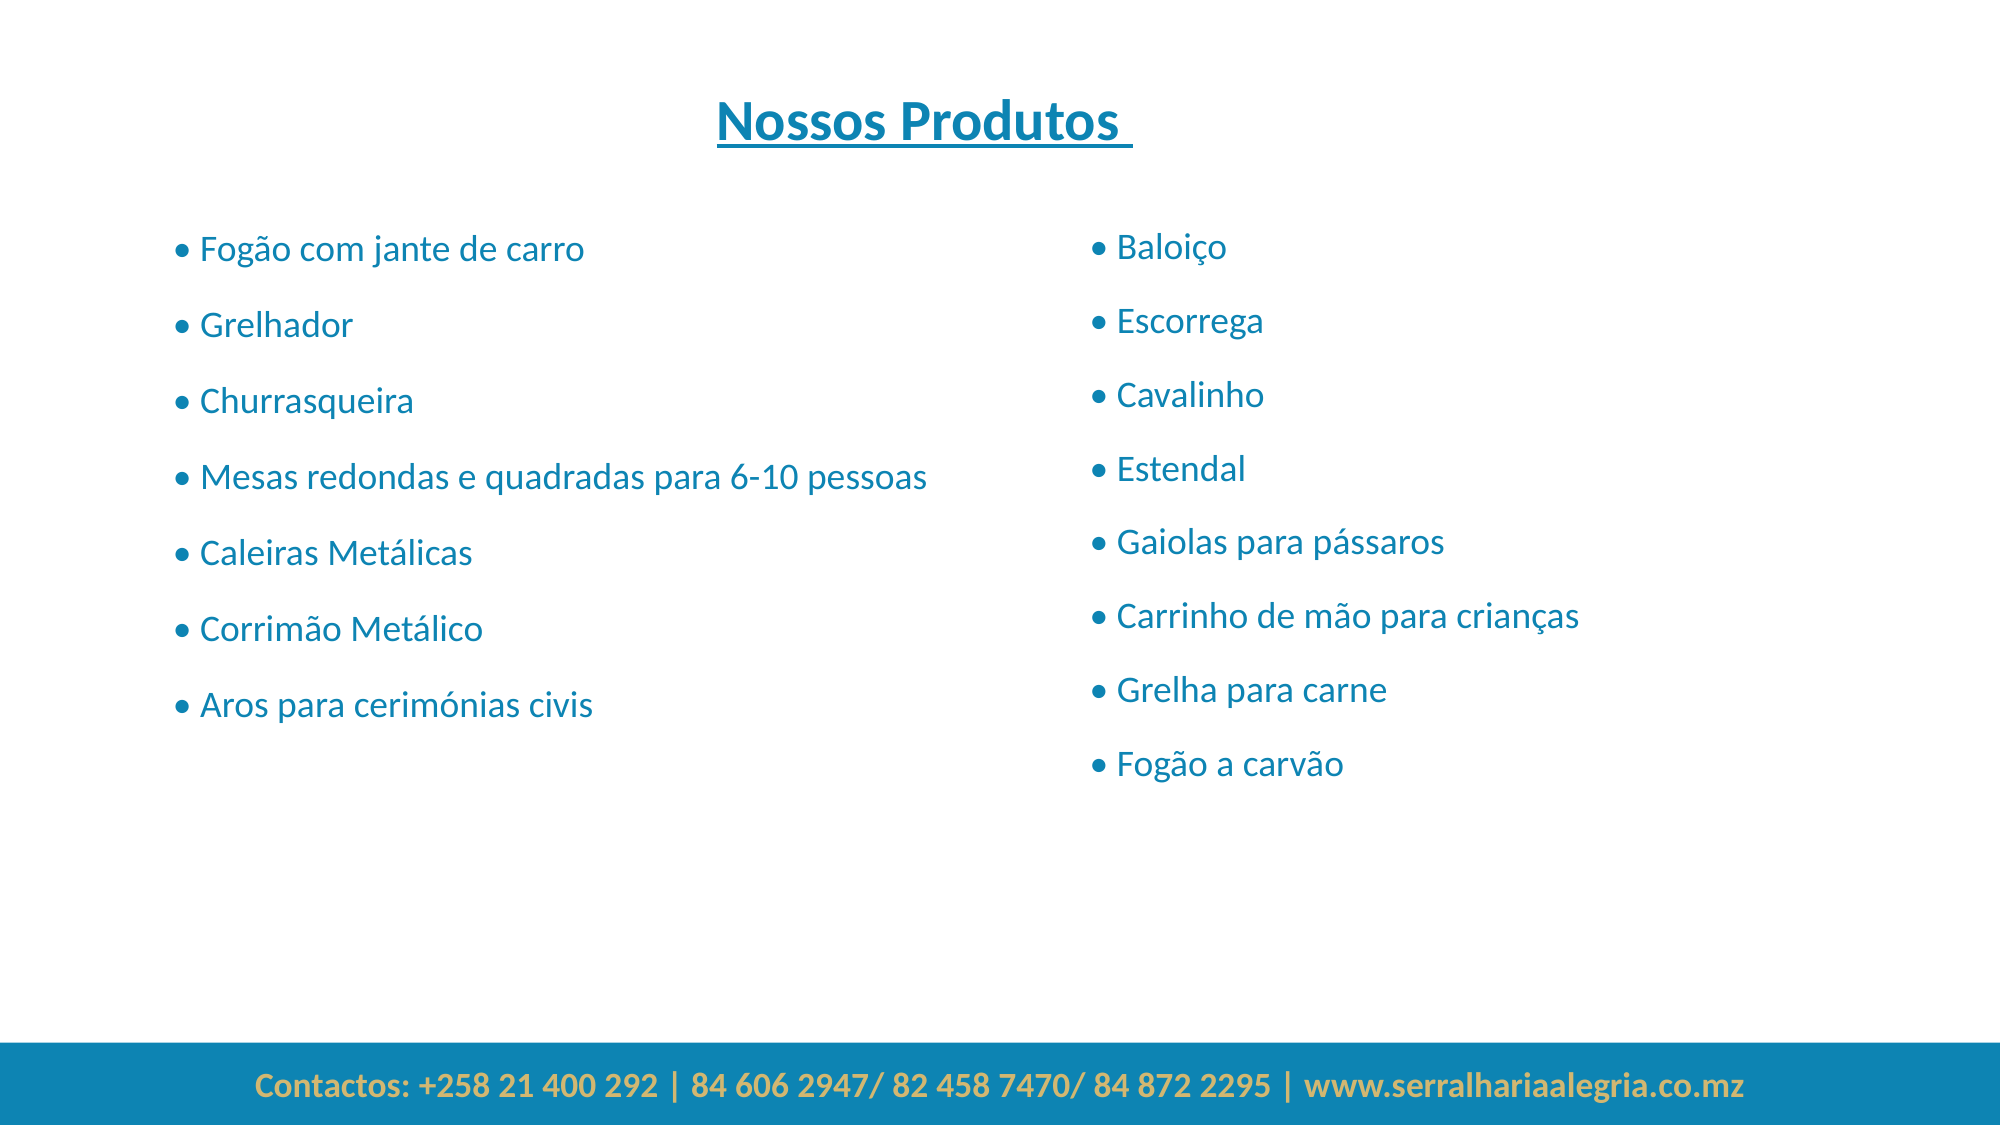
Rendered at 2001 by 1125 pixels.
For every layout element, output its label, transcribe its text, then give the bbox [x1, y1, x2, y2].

footer Contactos: +258 21 400 292 | 84 606 2947/ 82 458 7470/ 84 872 2295 | www.serralhariaalegria.co.mz [0, 1042, 2000, 1125]
text_box • Fogão com jante de carro • Grelhador • Churrasqueira • Mesas redondas e quadradas para 6-10 pessoas • Caleiras Metálicas • Corrimão Metálico • Aros para cerimónias civis [157, 212, 1054, 789]
text_box Nossos Produtos [660, 74, 1189, 160]
text_box • Baloiço • Escorrega • Cavalinho • Estendal • Gaiolas para pássaros • Carrinho de mão para crianças • Grelha para carne • Fogão a carvão [1074, 212, 1819, 872]
